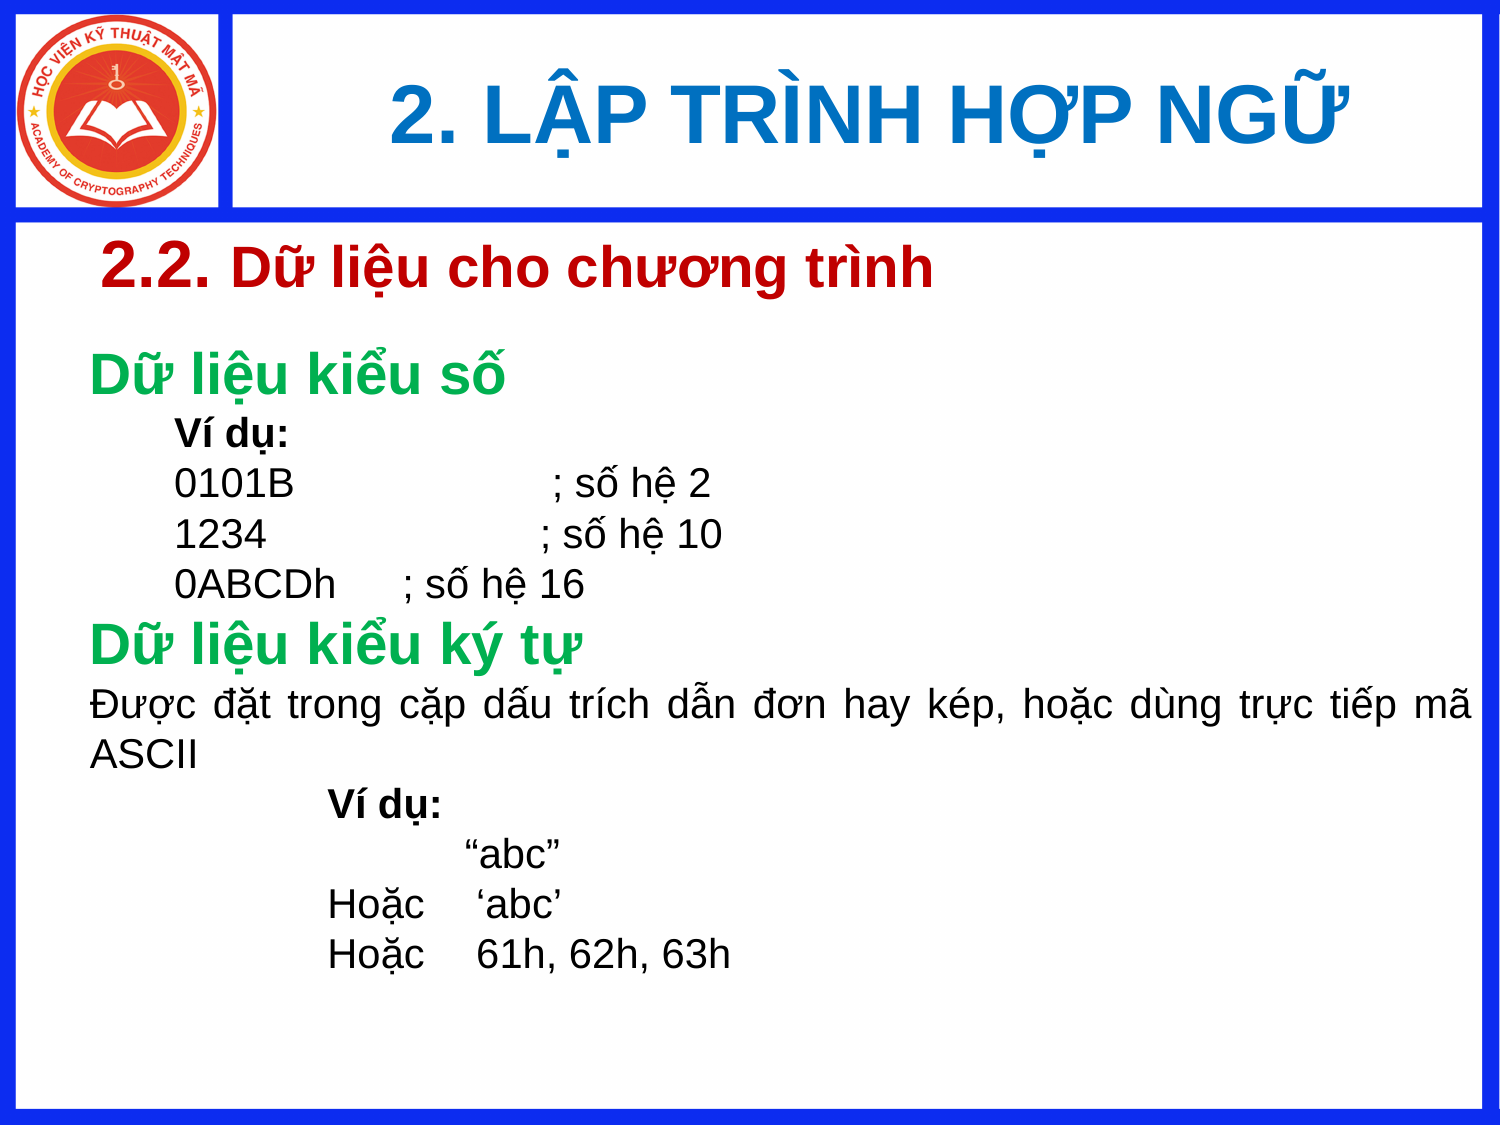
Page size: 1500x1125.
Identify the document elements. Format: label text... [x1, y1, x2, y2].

text_box Dữ liệu kiểu số Ví dụ: 0101B ; số hệ 2 1234 ; số hệ 10 0ABCDh ; số hệ 16 Dữ liệu kiểu ký tự Được đặt trong cặp dấu trích dẫn đơn hay kép, hoặc dùng trực tiếp mã ASCII Ví dụ: “abc” Hoặc ‘abc’ Hoặc 61h, 62h, 63h [74, 328, 1488, 984]
title 2. LẬP TRÌNH HỢP NGỮ [275, 45, 1465, 175]
text_box 2.2. Dữ liệu cho chương trình [85, 212, 951, 308]
picture [0, 0, 1500, 1125]
